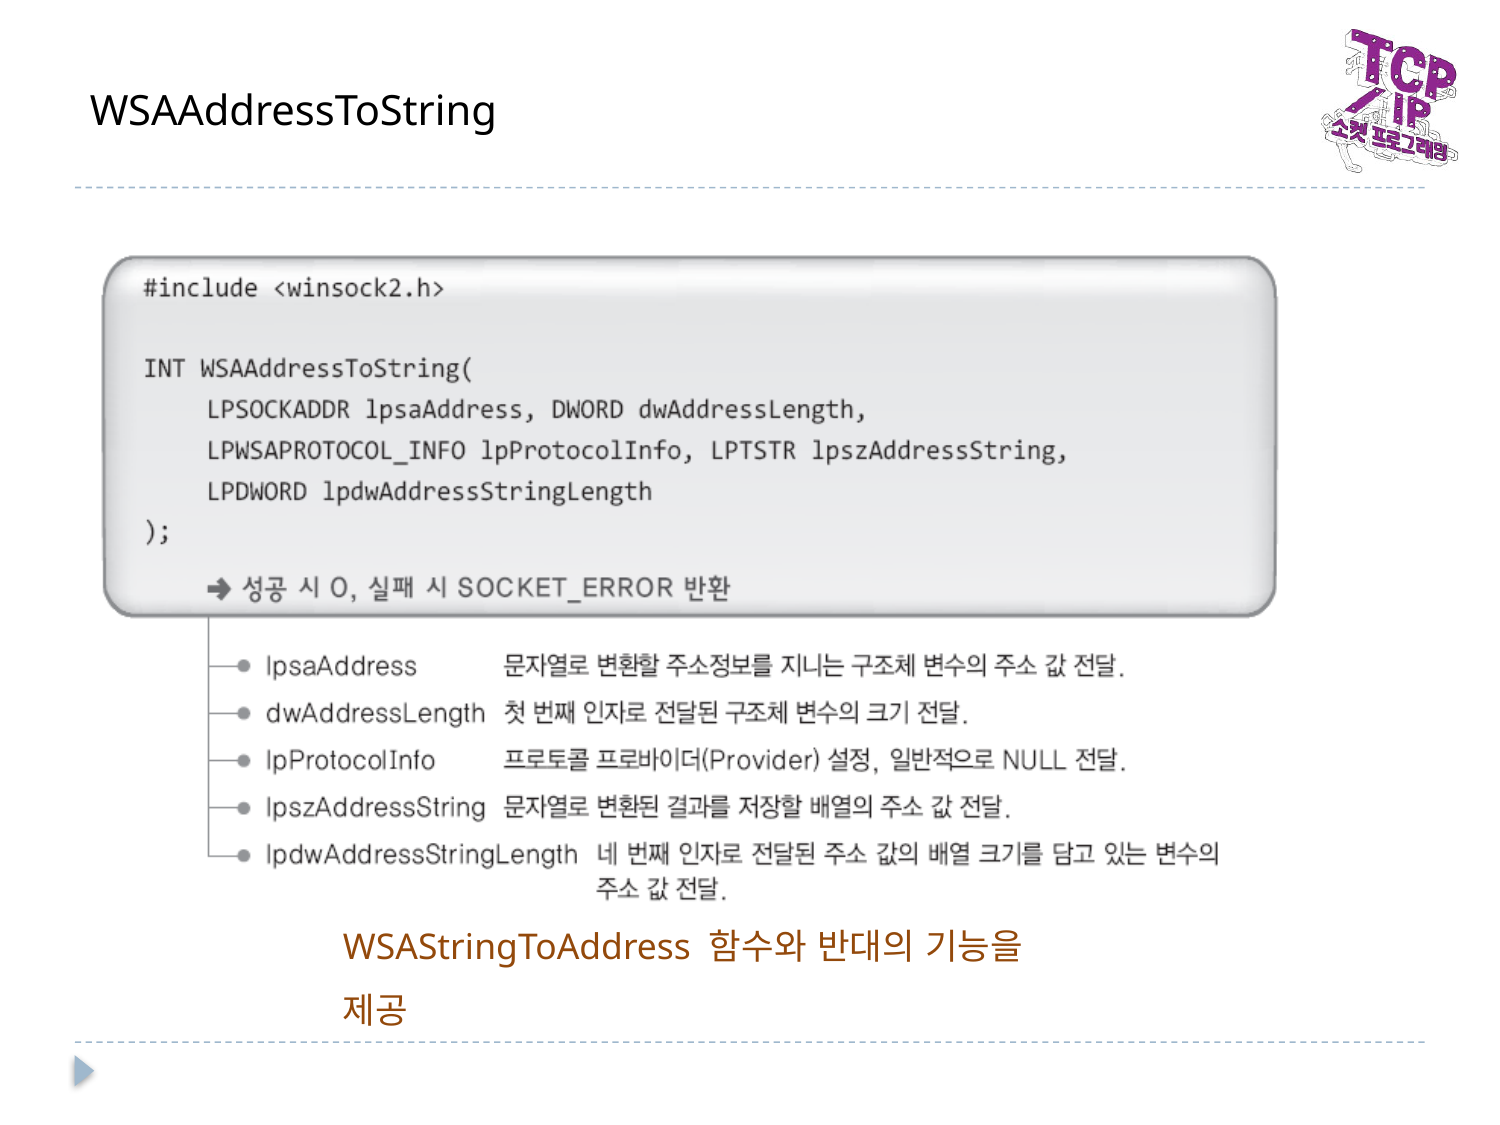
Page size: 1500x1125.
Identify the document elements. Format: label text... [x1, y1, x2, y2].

title WSAAddressToString [75, 24, 1307, 141]
text_box WSAStringToAddress 함수와 반대의 기능을 제공 [327, 936, 1115, 998]
picture [81, 242, 1280, 919]
picture [1312, 18, 1470, 176]
